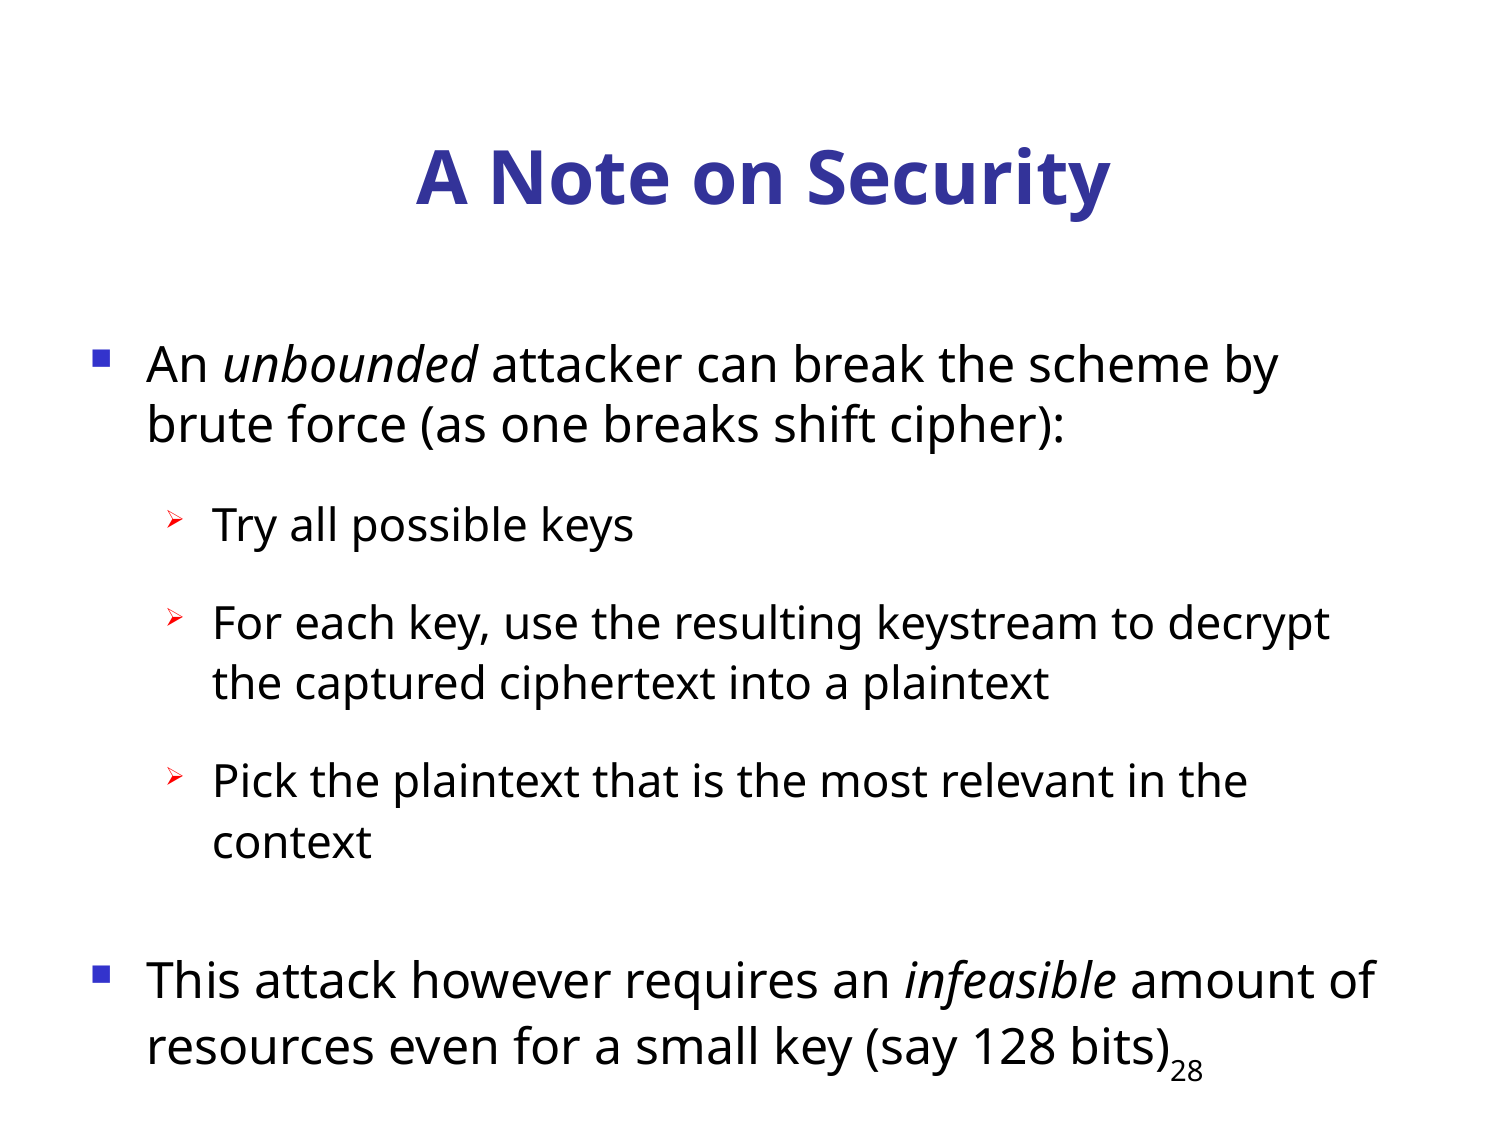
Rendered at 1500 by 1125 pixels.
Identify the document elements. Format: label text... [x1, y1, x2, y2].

title A Note on Security [124, 0, 1404, 228]
list An unbounded attacker can break the scheme by brute force (as one breaks shift cipher): Try all possible keys For each key, use the resulting keystream to decrypt the captured ciphertext into a plaintext Pick the plaintext that is the most relevant in the context This attack however requires an infeasible amount of resources even for a small key (say 128 bits) [74, 324, 1426, 1013]
slide_number 28 [1154, 1023, 1468, 1100]
